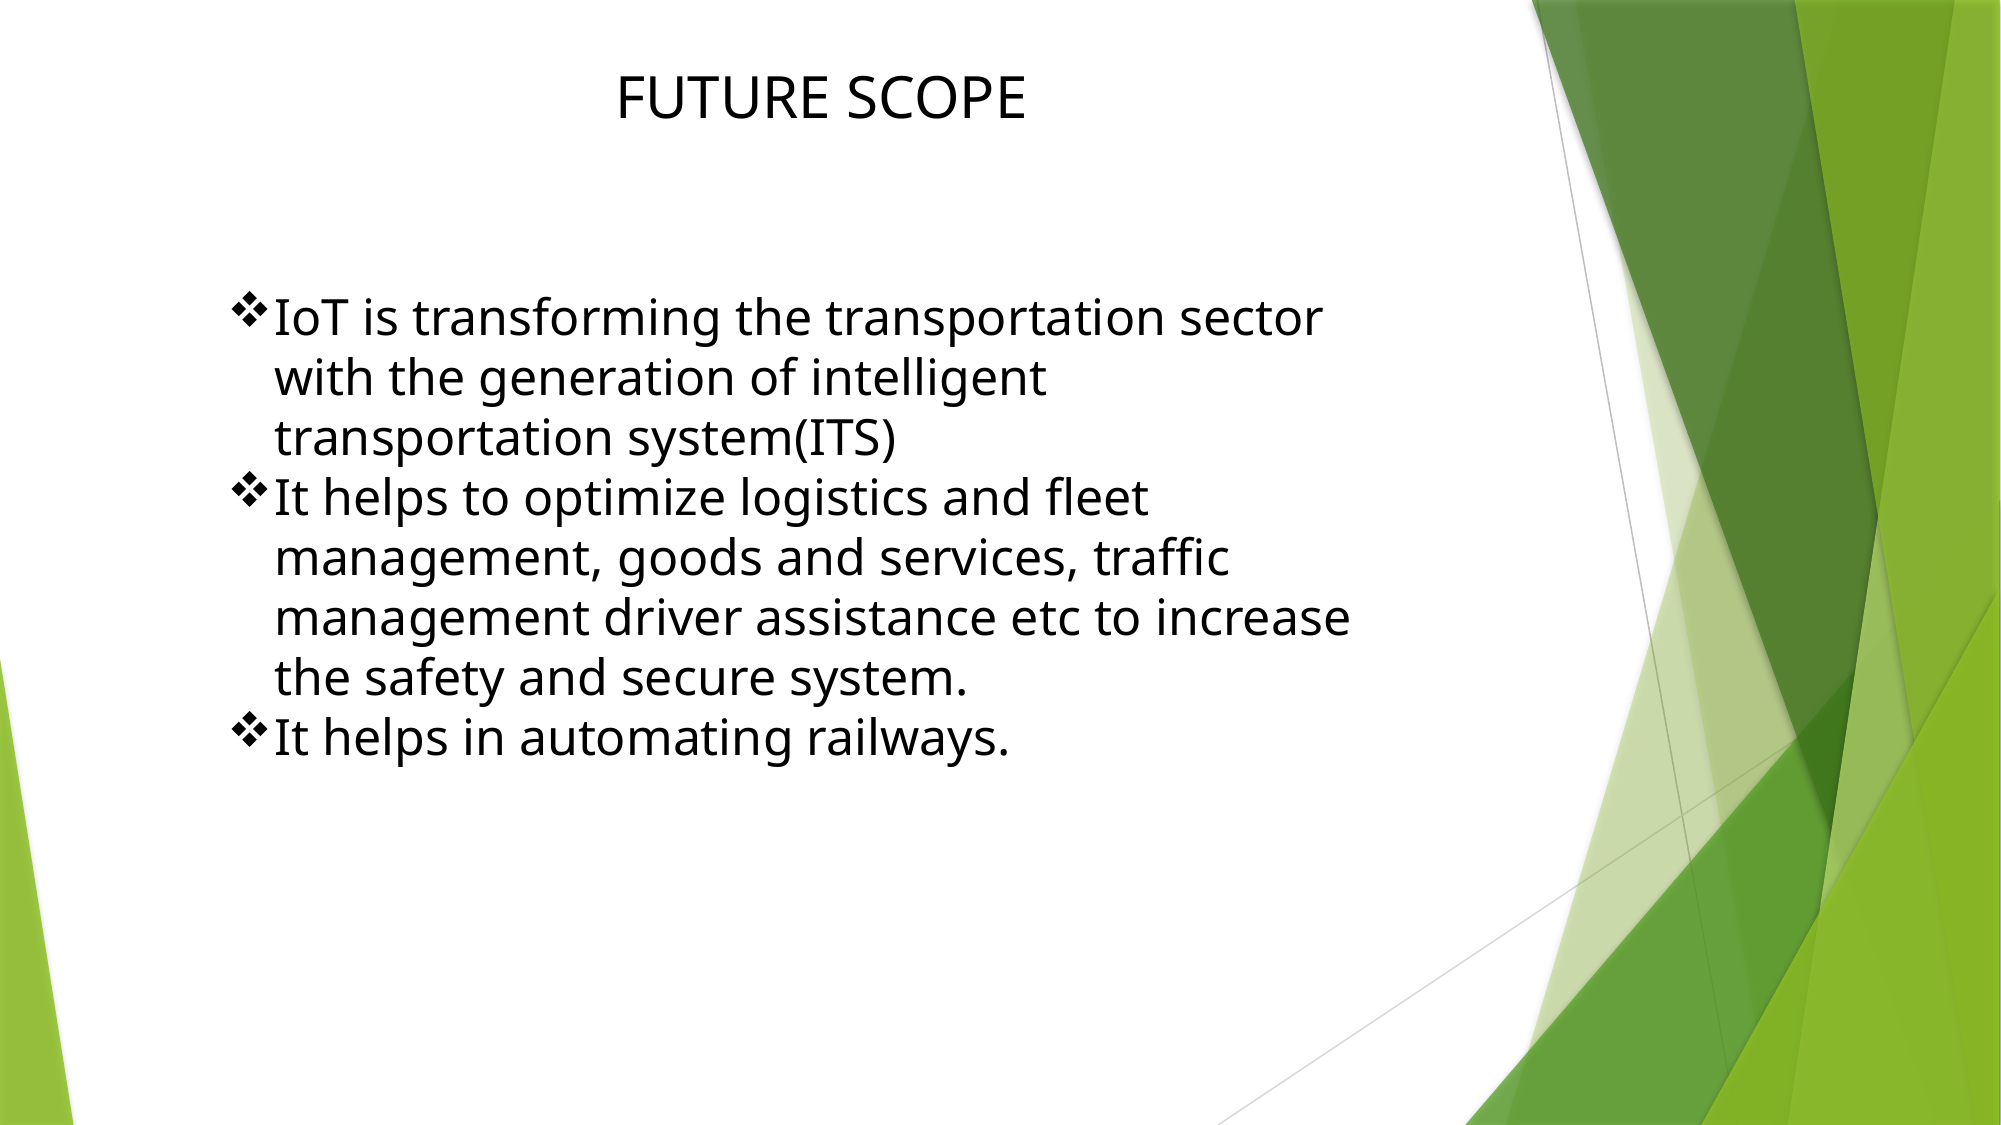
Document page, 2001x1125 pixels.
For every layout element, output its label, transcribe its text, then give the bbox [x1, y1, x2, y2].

text_box IoT is transforming the transportation sector with the generation of intelligent transportation system(ITS) It helps to optimize logistics and fleet management, goods and services, traffic management driver assistance etc to increase the safety and secure system. It helps in automating railways. [212, 278, 1410, 774]
text_box FUTURE SCOPE [459, 52, 1183, 138]
